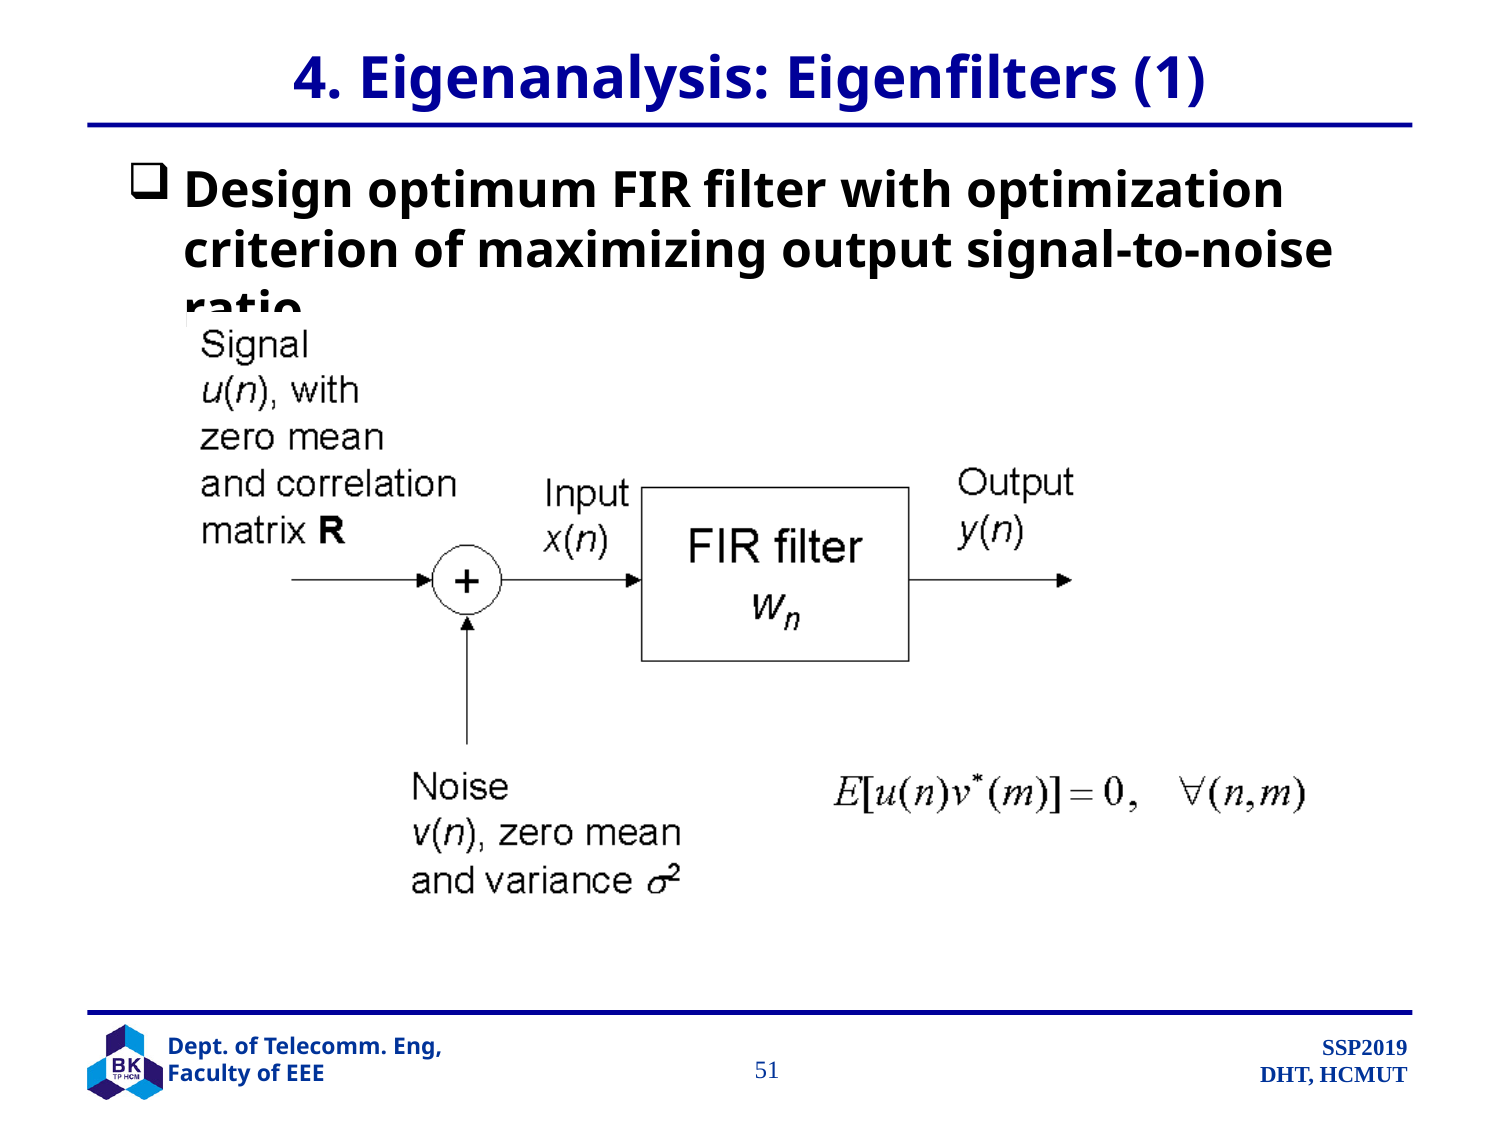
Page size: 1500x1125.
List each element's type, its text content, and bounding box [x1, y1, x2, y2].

title 4. Eigenanalysis: Eigenfilters (1) [0, 37, 1500, 113]
picture [87, 1024, 163, 1100]
picture [187, 312, 1317, 910]
list Design optimum FIR filter with optimization criterion of maximizing output signal-to-noise ratio [112, 149, 1388, 1001]
slide_number 51 [424, 1037, 976, 1101]
